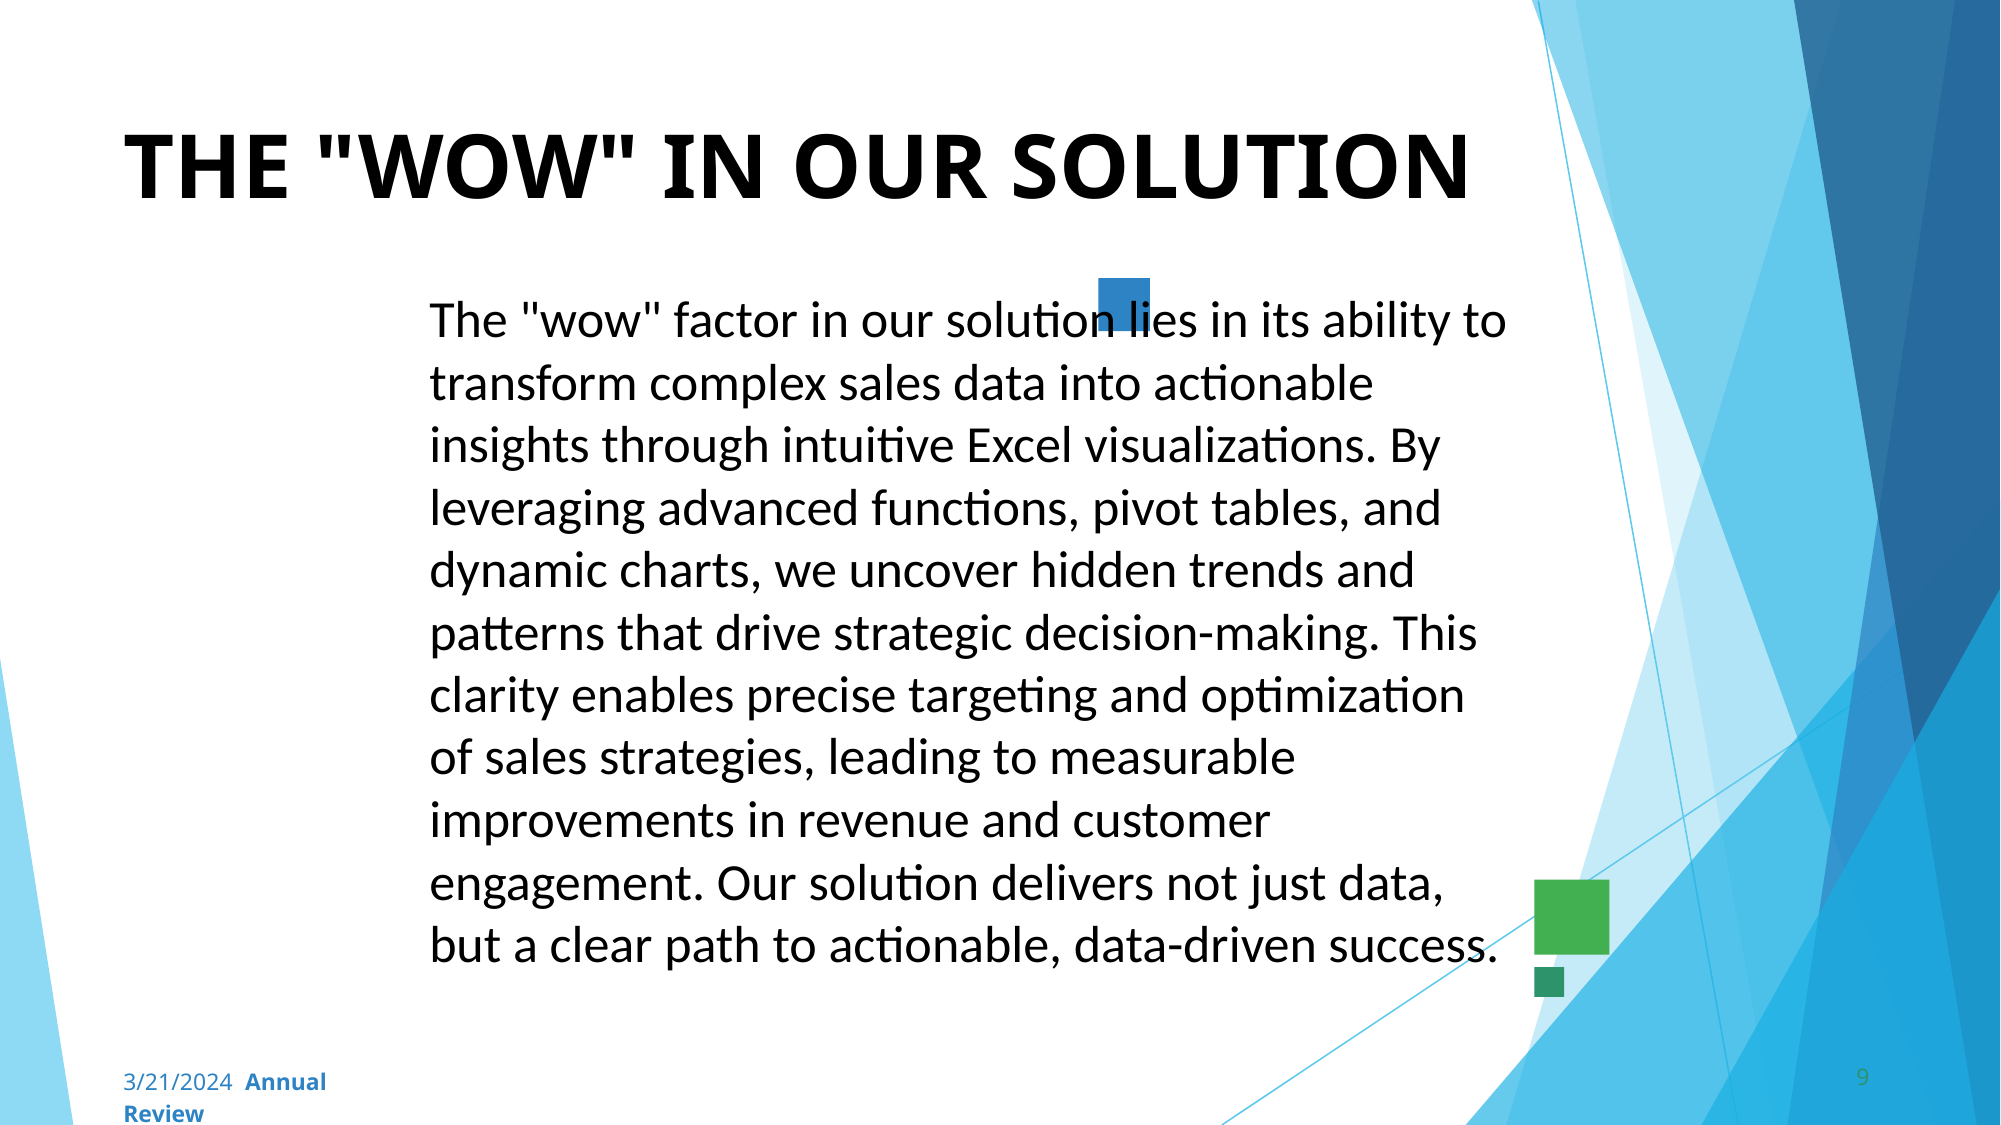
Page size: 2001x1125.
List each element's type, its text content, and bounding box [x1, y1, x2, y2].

text_box ‹#› [1849, 1061, 1888, 1095]
picture [10, 554, 416, 1116]
title THE "WOW" IN OUR SOLUTION [121, 107, 1513, 298]
text_box The "wow" factor in our solution lies in its ability to transform complex sales data into actionable insights through intuitive Excel visualizations. By leveraging advanced functions, pivot tables, and dynamic charts, we uncover hidden trends and patterns that drive strategic decision-making. This clarity enables precise targeting and optimization of sales strategies, leading to measurable improvements in revenue and customer engagement. Our solution delivers not just data, but a clear path to actionable, data-driven success. [414, 278, 1535, 981]
text_box [1534, 967, 1565, 997]
text_box [1535, 879, 1610, 955]
